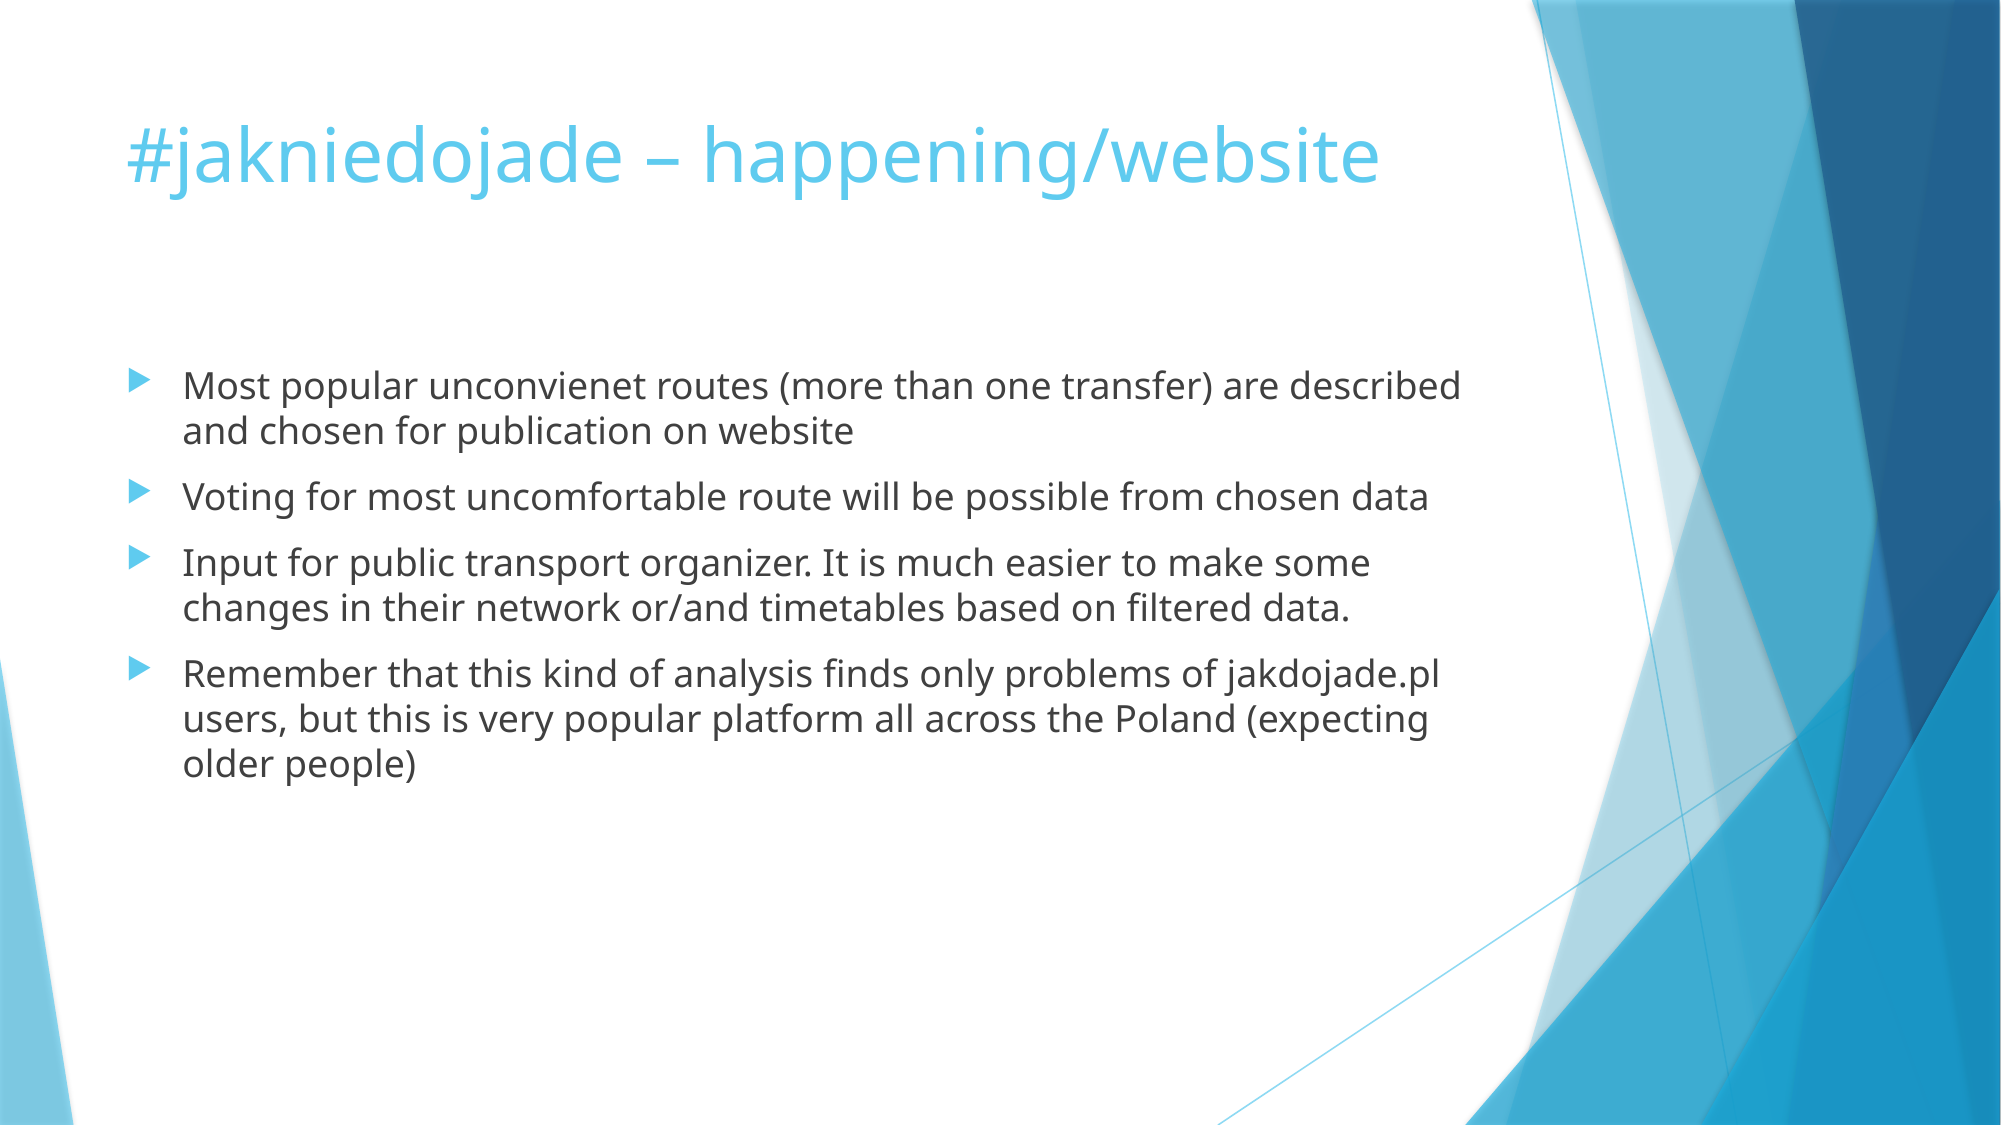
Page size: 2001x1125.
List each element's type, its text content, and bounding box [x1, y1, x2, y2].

title #jakniedojade – happening/website [111, 99, 1522, 317]
list Most popular unconvienet routes (more than one transfer) are described and chosen for publication on website Voting for most uncomfortable route will be possible from chosen data Input for public transport organizer. It is much easier to make some changes in their network or/and timetables based on filtered data. Remember that this kind of analysis finds only problems of jakdojade.pl users, but this is very popular platform all across the Poland (expecting older people) [111, 354, 1522, 992]
